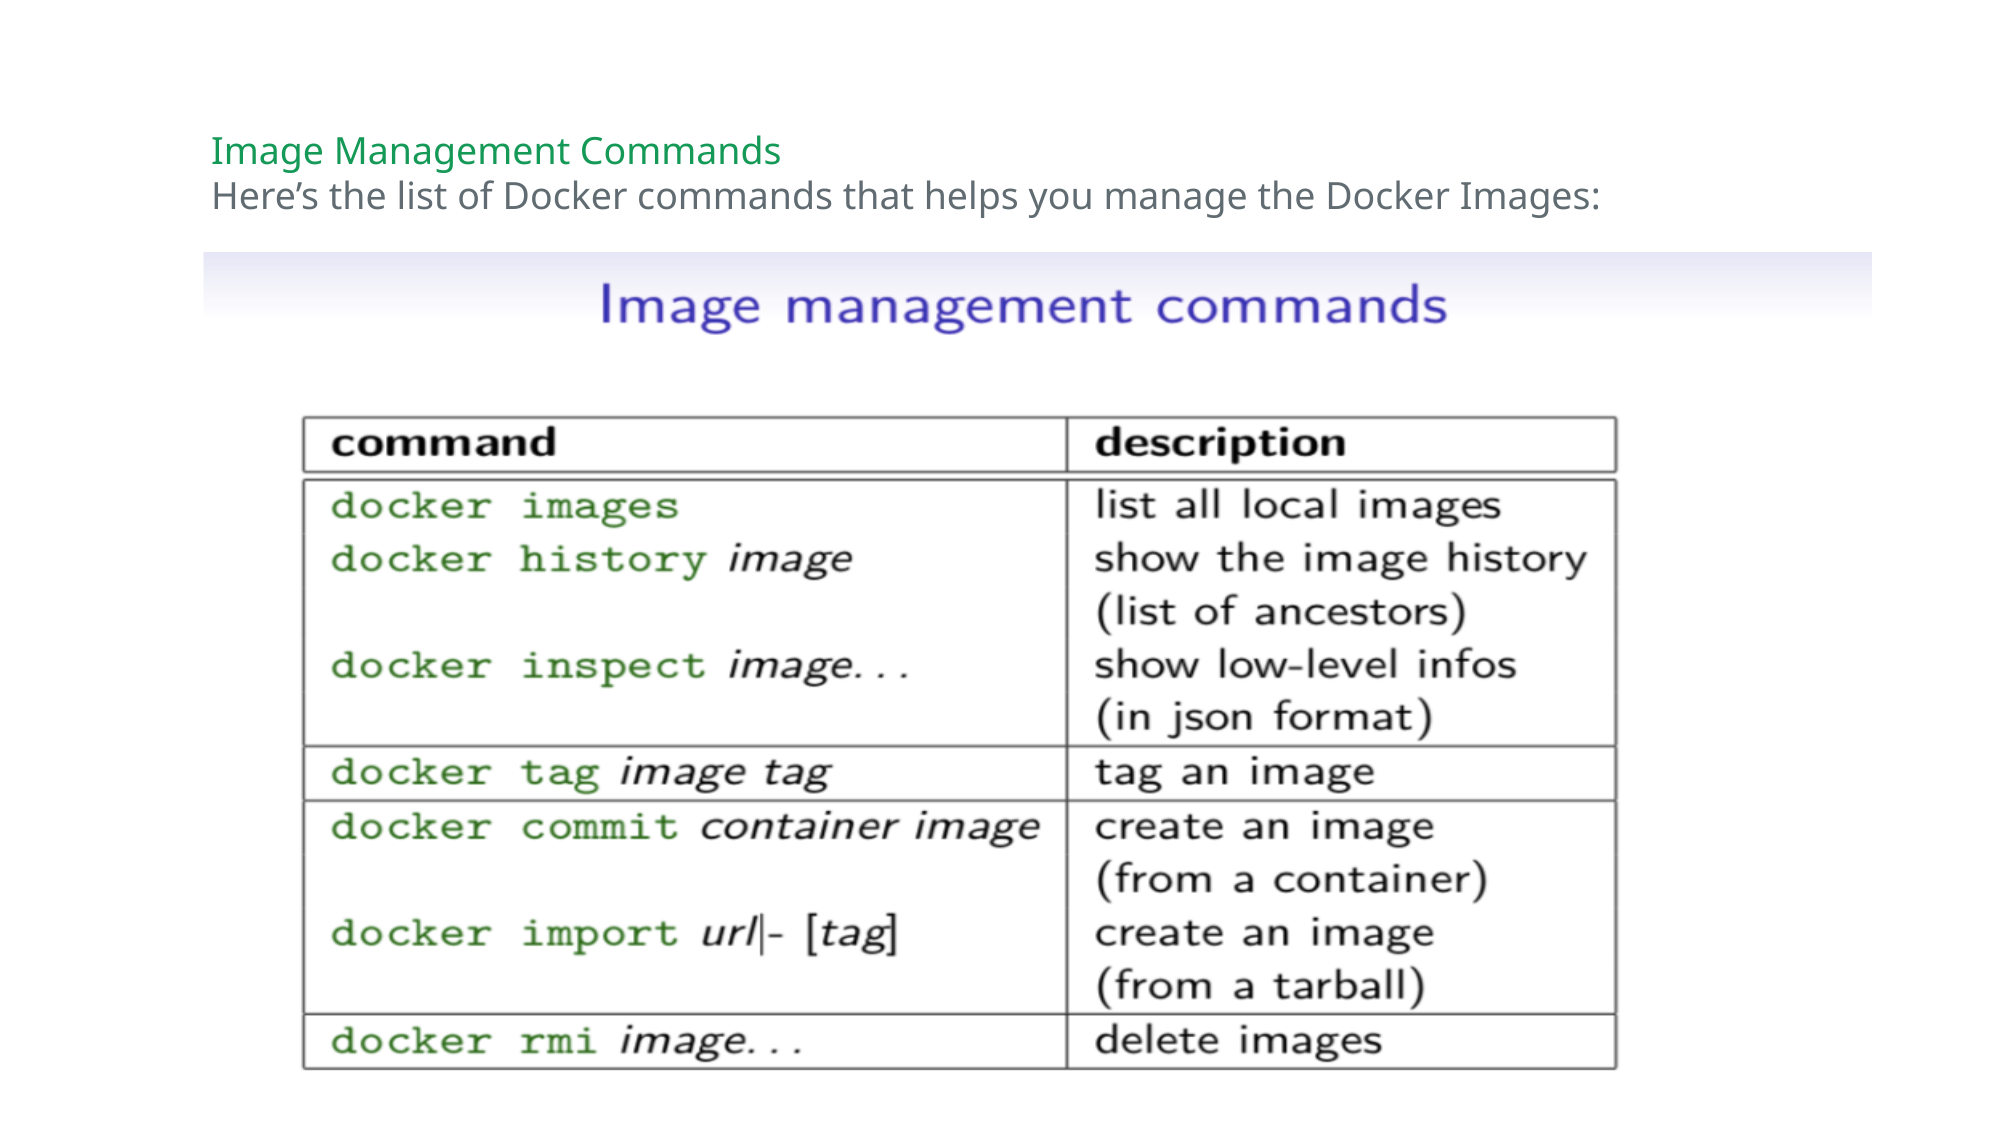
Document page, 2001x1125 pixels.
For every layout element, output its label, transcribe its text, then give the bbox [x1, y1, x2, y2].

text_box Image Management Commands Here’s the list of Docker commands that helps you manage the Docker Images: [196, 119, 1617, 270]
picture [199, 252, 1872, 1125]
